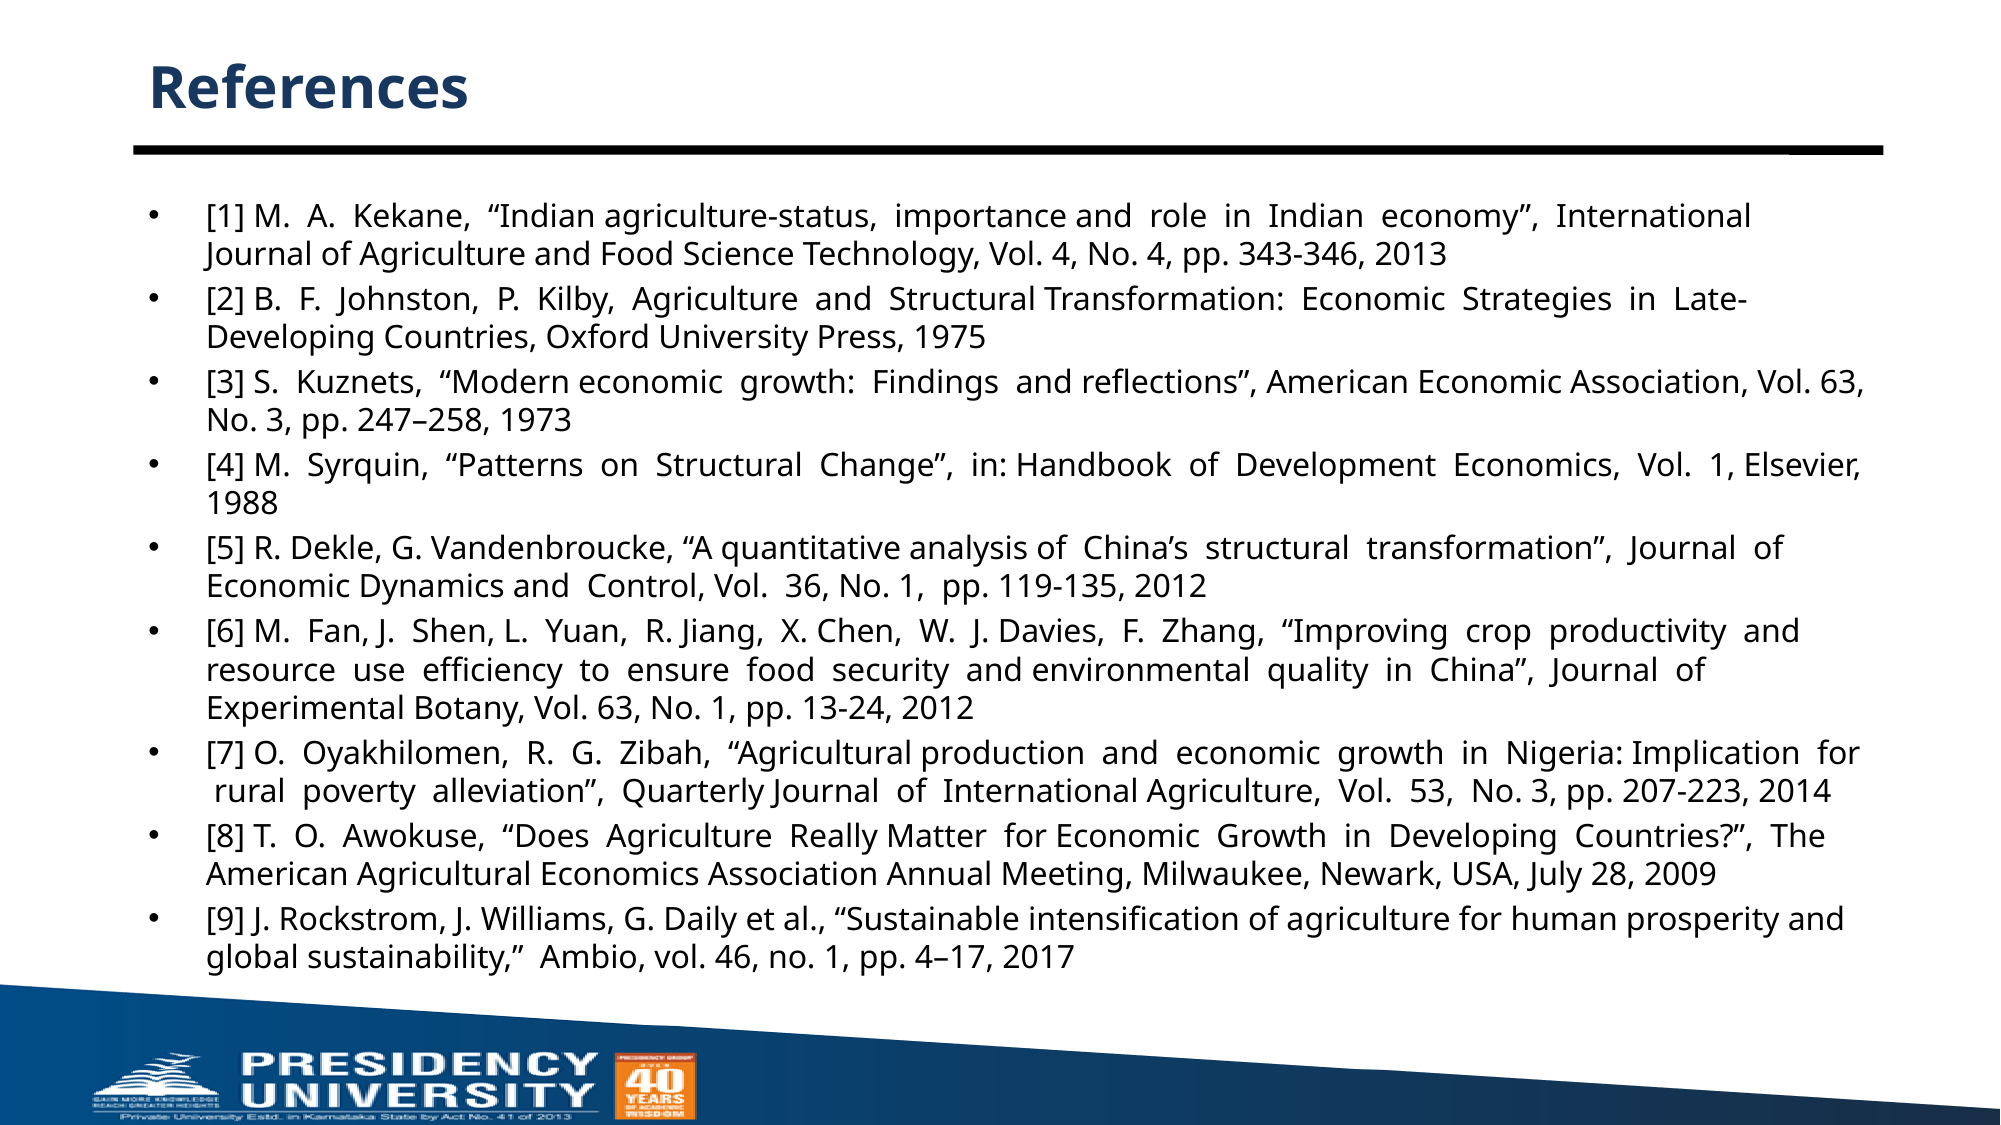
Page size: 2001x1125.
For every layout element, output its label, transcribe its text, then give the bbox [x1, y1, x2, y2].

list [1] M. A. Kekane, “Indian agriculture-status, importance and role in Indian economy”, International Journal of Agriculture and Food Science Technology, Vol. 4, No. 4, pp. 343-346, 2013 [2] B. F. Johnston, P. Kilby, Agriculture and Structural Transformation: Economic Strategies in Late-Developing Countries, Oxford University Press, 1975 [3] S. Kuznets, “Modern economic growth: Findings and reflections”, American Economic Association, Vol. 63, No. 3, pp. 247–258, 1973 [4] M. Syrquin, “Patterns on Structural Change”, in: Handbook of Development Economics, Vol. 1, Elsevier, 1988 [5] R. Dekle, G. Vandenbroucke, “A quantitative analysis of China’s structural transformation”, Journal of Economic Dynamics and Control, Vol. 36, No. 1, pp. 119-135, 2012 [6] M. Fan, J. Shen, L. Yuan, R. Jiang, X. Chen, W. J. Davies, F. Zhang, “Improving crop productivity and resource use efficiency to ensure food security and environmental quality in China”, Journal of Experimental Botany, Vol. 63, No. 1, pp. 13-24, 2012 [7] O. Oyakhilomen, R. G. Zibah, “Agricultural production and economic growth in Nigeria: Implication for rural poverty alleviation”, Quarterly Journal of International Agriculture, Vol. 53, No. 3, pp. 207-223, 2014 [8] T. O. Awokuse, “Does Agriculture Really Matter for Economic Growth in Developing Countries?”, The American Agricultural Economics Association Annual Meeting, Milwaukee, Newark, USA, July 28, 2009 [9] J. Rockstrom, J. Williams, G. Daily et al., “Sustainable intensification of agriculture for human prosperity and global sustainability,” Ambio, vol. 46, no. 1, pp. 4–17, 2017 [133, 187, 1884, 1000]
title References [133, 45, 1884, 125]
picture [0, 982, 2000, 1125]
